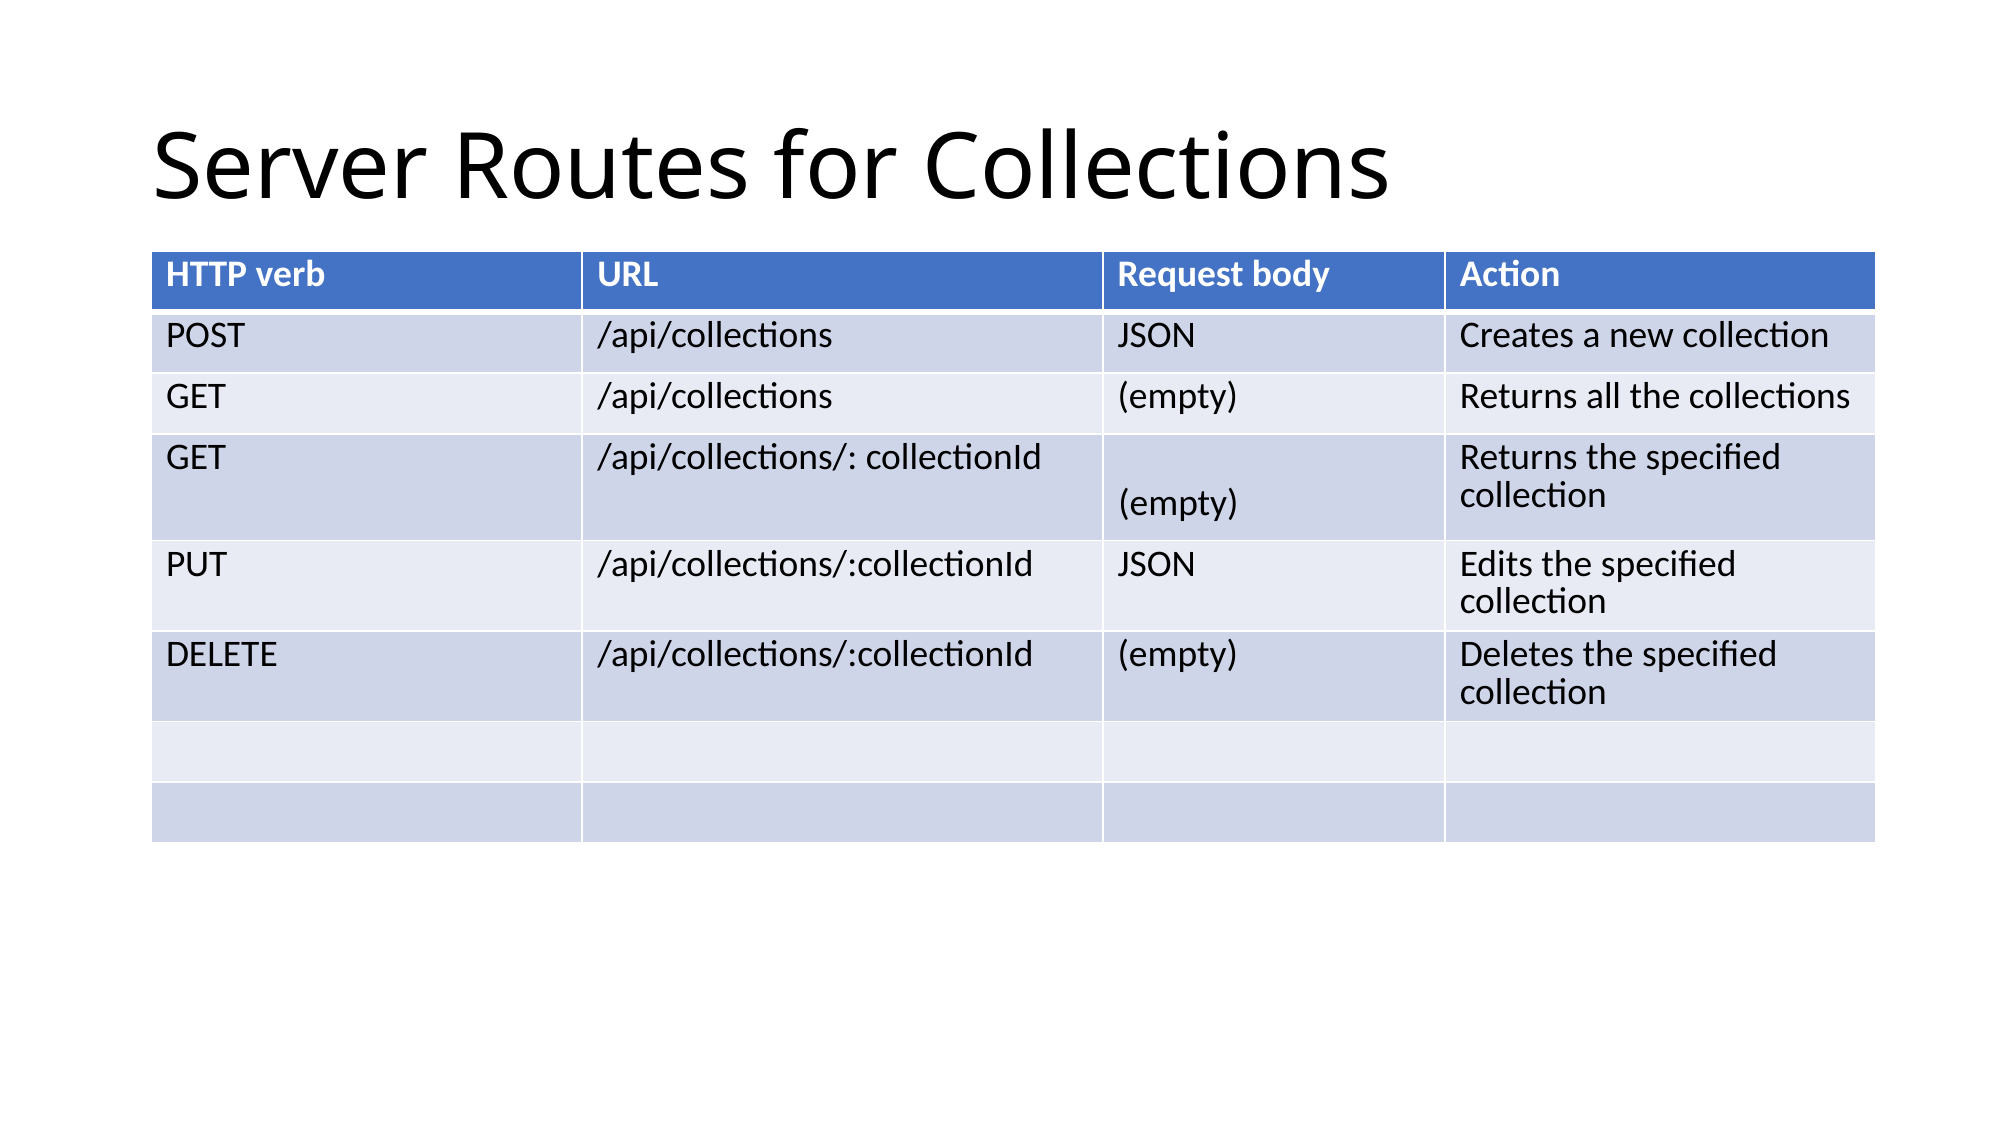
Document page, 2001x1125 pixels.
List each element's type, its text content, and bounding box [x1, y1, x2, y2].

table_cell JSON [1104, 315, 1444, 372]
table_cell [152, 722, 581, 781]
table_cell [1104, 722, 1444, 781]
table_cell /api/collections [583, 315, 1102, 372]
table_cell (empty) [1104, 632, 1444, 721]
table_cell Creates a new collection [1446, 315, 1875, 372]
table_cell Deletes the specified collection [1446, 632, 1875, 721]
table_cell /api/collections/: collectionId [583, 435, 1102, 540]
table_cell POST [152, 315, 581, 372]
table_cell [583, 783, 1102, 842]
table_cell PUT [152, 541, 581, 630]
table_cell GET [152, 435, 581, 540]
table_header URL [583, 252, 1102, 309]
table_cell DELETE [152, 632, 581, 721]
table_cell /api/collections [583, 374, 1102, 433]
table_cell /api/collections/:collectionId [583, 541, 1102, 630]
title Server Routes for Collections [137, 59, 1863, 278]
table_header Request body [1104, 252, 1444, 309]
table_cell Edits the specified collection [1446, 541, 1875, 630]
table_cell (empty) [1104, 435, 1444, 540]
table_header HTTP verb [152, 252, 581, 309]
table_cell [583, 722, 1102, 781]
table_cell Returns all the collections [1446, 374, 1875, 433]
table_cell /api/collections/:collectionId [583, 632, 1102, 721]
table_cell [1446, 783, 1875, 842]
table_cell [1104, 783, 1444, 842]
table_cell Returns the specified collection [1446, 435, 1875, 540]
table_cell (empty) [1104, 374, 1444, 433]
table_cell GET [152, 374, 581, 433]
table_cell JSON [1104, 541, 1444, 630]
table_cell [1446, 722, 1875, 781]
table_cell [152, 783, 581, 842]
table_header Action [1446, 252, 1875, 309]
